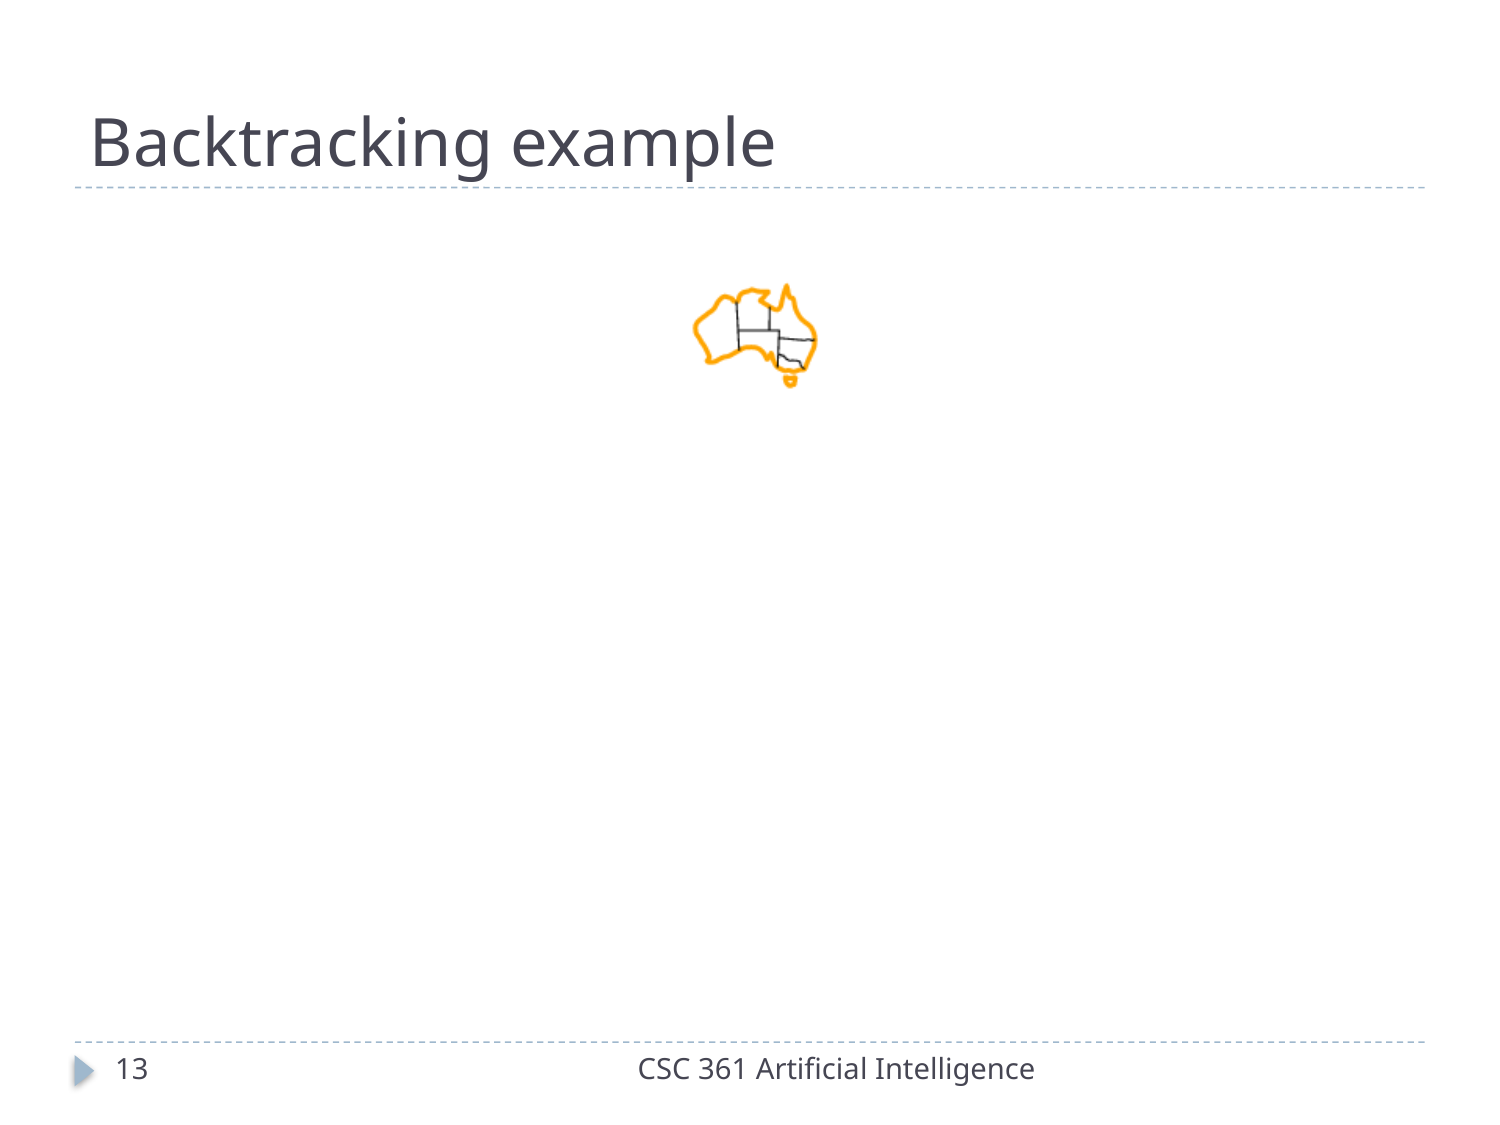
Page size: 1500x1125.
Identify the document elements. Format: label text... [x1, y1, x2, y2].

slide_number 13 [100, 1042, 426, 1103]
footer CSC 361 Artificial Intelligence [475, 1042, 1051, 1103]
picture [269, 265, 1231, 860]
title Backtracking example [75, 24, 1425, 188]
